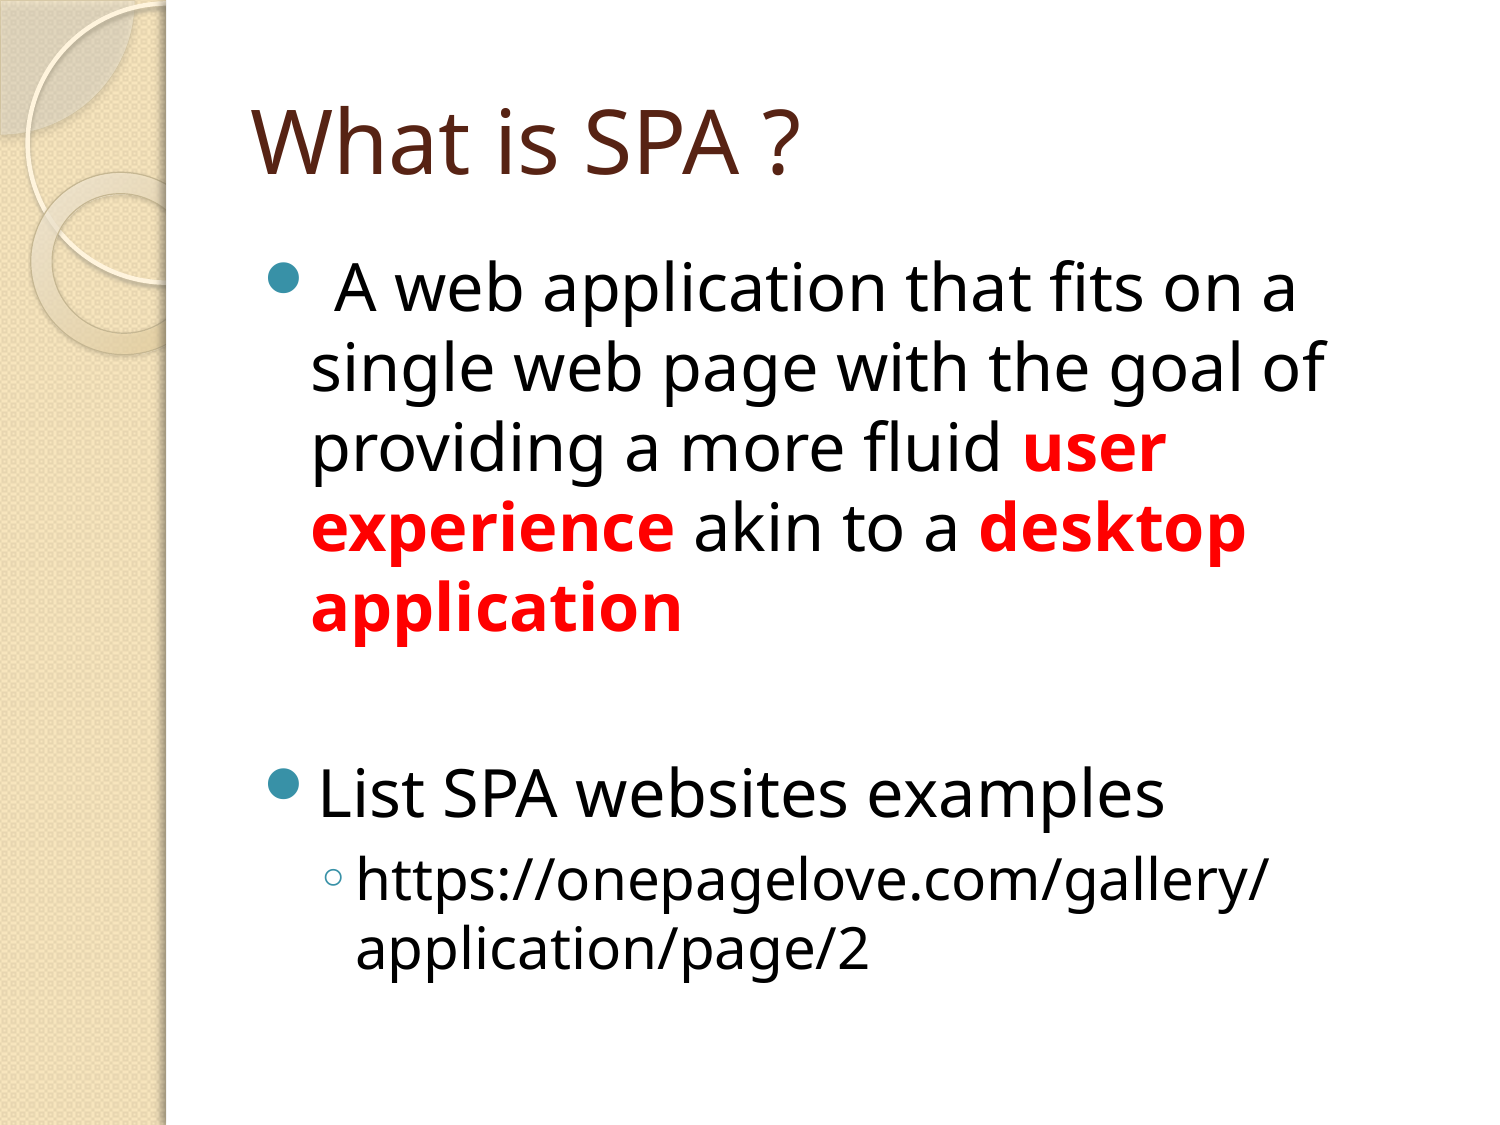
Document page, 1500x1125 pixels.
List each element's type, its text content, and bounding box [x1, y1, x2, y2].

list A web application that fits on a single web page with the goal of providing a more fluid user experience akin to a desktop application List SPA websites examples https://onepagelove.com/gallery/application/page/2 [235, 237, 1466, 1025]
title What is SPA ? [235, 45, 1466, 233]
